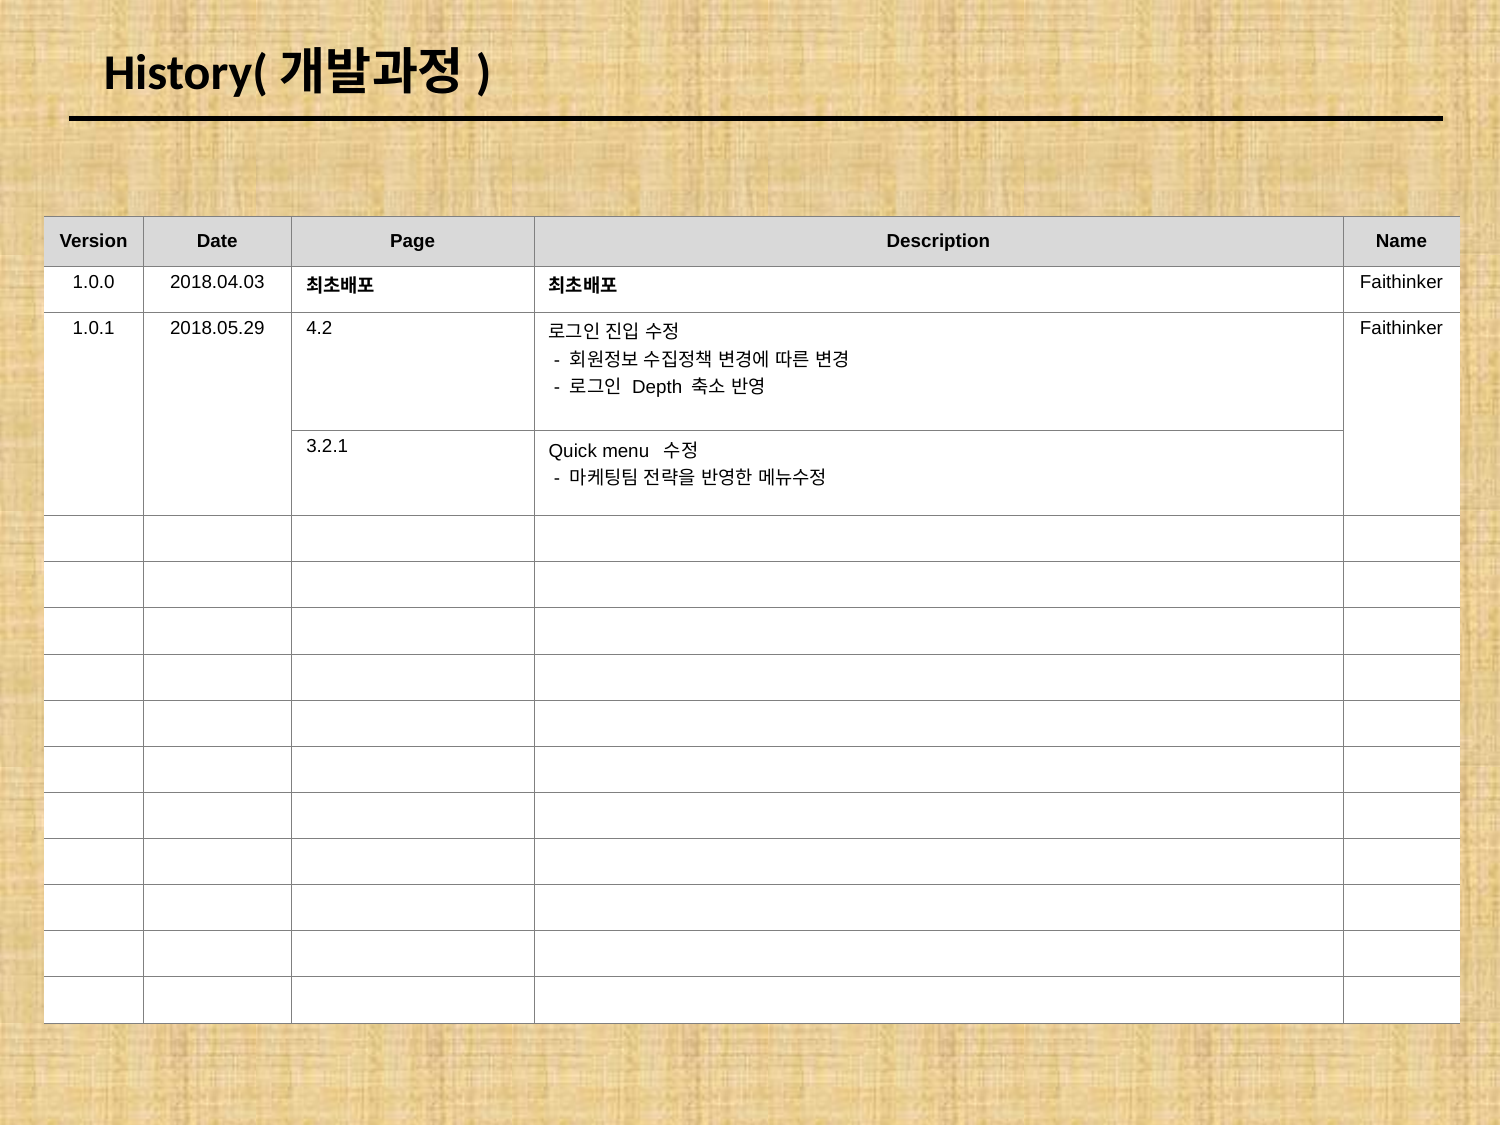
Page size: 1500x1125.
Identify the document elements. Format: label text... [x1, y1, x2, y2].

table_cell [44, 701, 143, 746]
table_cell [535, 701, 1343, 746]
table_cell [292, 608, 534, 654]
table_cell [292, 701, 534, 746]
table_cell [535, 516, 1343, 561]
table_cell 4.2 [292, 313, 534, 430]
table_cell [44, 655, 143, 700]
table_cell 2018.05.29 [144, 313, 291, 515]
picture [0, 0, 1500, 1125]
table_cell [144, 701, 291, 746]
table_cell [292, 516, 534, 561]
table_cell [144, 655, 291, 700]
table_cell [144, 747, 291, 792]
table_cell [535, 608, 1343, 654]
table_cell [292, 747, 534, 792]
table_cell [44, 839, 143, 884]
table_cell [144, 516, 291, 561]
table_cell 최초배포 [535, 267, 1343, 312]
table_header Name [1344, 217, 1460, 266]
table_cell [292, 885, 534, 930]
table_cell [144, 608, 291, 654]
table_cell [292, 793, 534, 838]
table_cell [144, 839, 291, 884]
table_cell [44, 516, 143, 561]
table_cell [44, 608, 143, 654]
table_header Description [535, 217, 1343, 266]
table_cell [144, 885, 291, 930]
table_cell [292, 562, 534, 607]
table_cell [1344, 655, 1460, 700]
table_cell [1344, 608, 1460, 654]
table_cell 3.2.1 [292, 431, 534, 515]
table_cell Faithinker [1344, 267, 1460, 312]
table_cell [144, 793, 291, 838]
table_cell [292, 977, 534, 1023]
table_cell [535, 885, 1343, 930]
table_cell 2018.04.03 [144, 267, 291, 312]
table_cell [535, 793, 1343, 838]
table_cell 1.0.0 [44, 267, 143, 312]
table_cell [144, 562, 291, 607]
table_cell [1344, 931, 1460, 976]
table_cell [535, 977, 1343, 1023]
table_cell [144, 931, 291, 976]
table_cell [1344, 701, 1460, 746]
table_cell [44, 747, 143, 792]
table_cell [1344, 793, 1460, 838]
text_box History(개발과정) [88, 32, 507, 107]
table_cell [1344, 516, 1460, 561]
table_header Page [292, 217, 534, 266]
table_cell [535, 562, 1343, 607]
table_cell 로그인 진입 수정 - 회원정보 수집정책 변경에 따른 변경 - 로그인 Depth 축소 반영 [535, 313, 1343, 430]
table_cell [292, 931, 534, 976]
table_cell [1344, 839, 1460, 884]
table_cell [44, 793, 143, 838]
table_cell [1344, 747, 1460, 792]
table_cell [144, 977, 291, 1023]
table_cell [44, 885, 143, 930]
table_cell [1344, 977, 1460, 1023]
table_cell [1344, 885, 1460, 930]
table_cell 1.0.1 [44, 313, 143, 515]
table_header Date [144, 217, 291, 266]
table_cell Faithinker [1344, 313, 1460, 515]
table_cell [44, 931, 143, 976]
table_cell [535, 747, 1343, 792]
table_cell Quick menu 수정 - 마케팅팀 전략을 반영한 메뉴수정 [535, 431, 1343, 515]
table_cell [292, 655, 534, 700]
table_header Version [44, 217, 143, 266]
table_cell [44, 977, 143, 1023]
table_cell [44, 562, 143, 607]
table_cell [535, 839, 1343, 884]
table_cell [292, 839, 534, 884]
table_cell [535, 655, 1343, 700]
table_cell 최초배포 [292, 267, 534, 312]
table_cell [1344, 562, 1460, 607]
table_cell [535, 931, 1343, 976]
